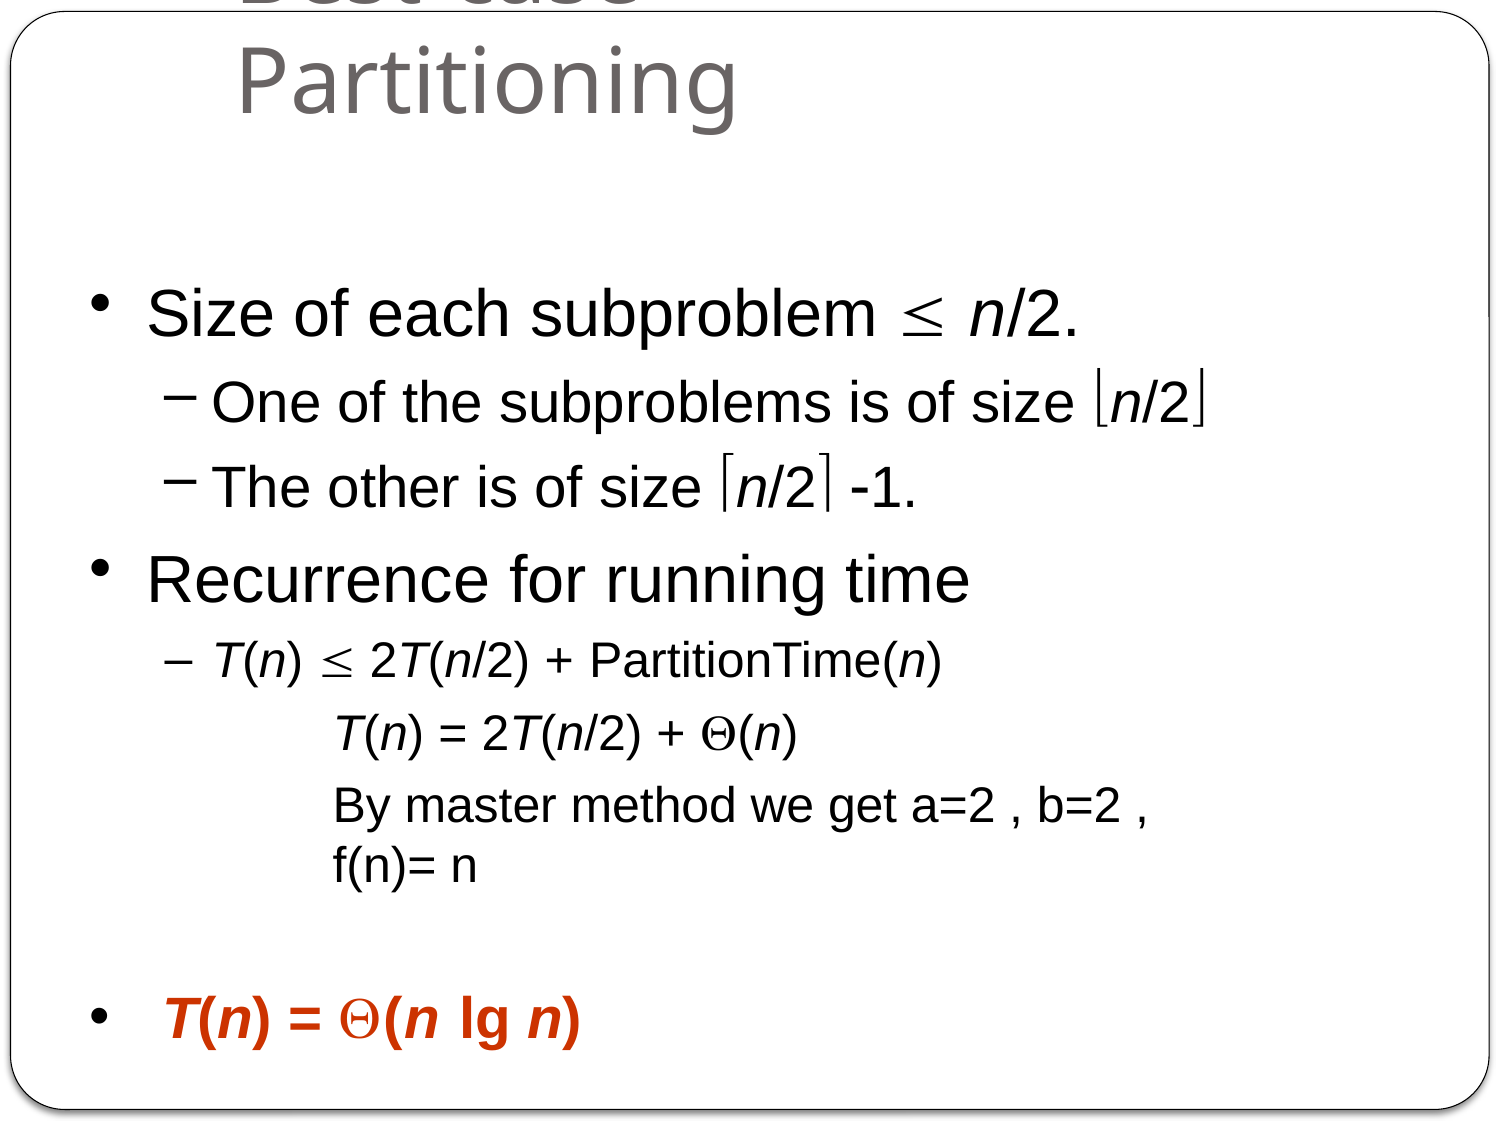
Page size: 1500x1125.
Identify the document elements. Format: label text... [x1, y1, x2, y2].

text_box Size of each subproblem  n/2. One of the subproblems is of size n/2 The other is of size n/2 1. Recurrence for running time T(n)  2T(n/2) + PartitionTime(n) T(n) = 2T(n/2) + (n) By master method we get a=2 , b=2 , f(n)= n T(n) = (n lg n) [87, 251, 1224, 1050]
title Best-case Partitioning [232, 0, 1129, 132]
